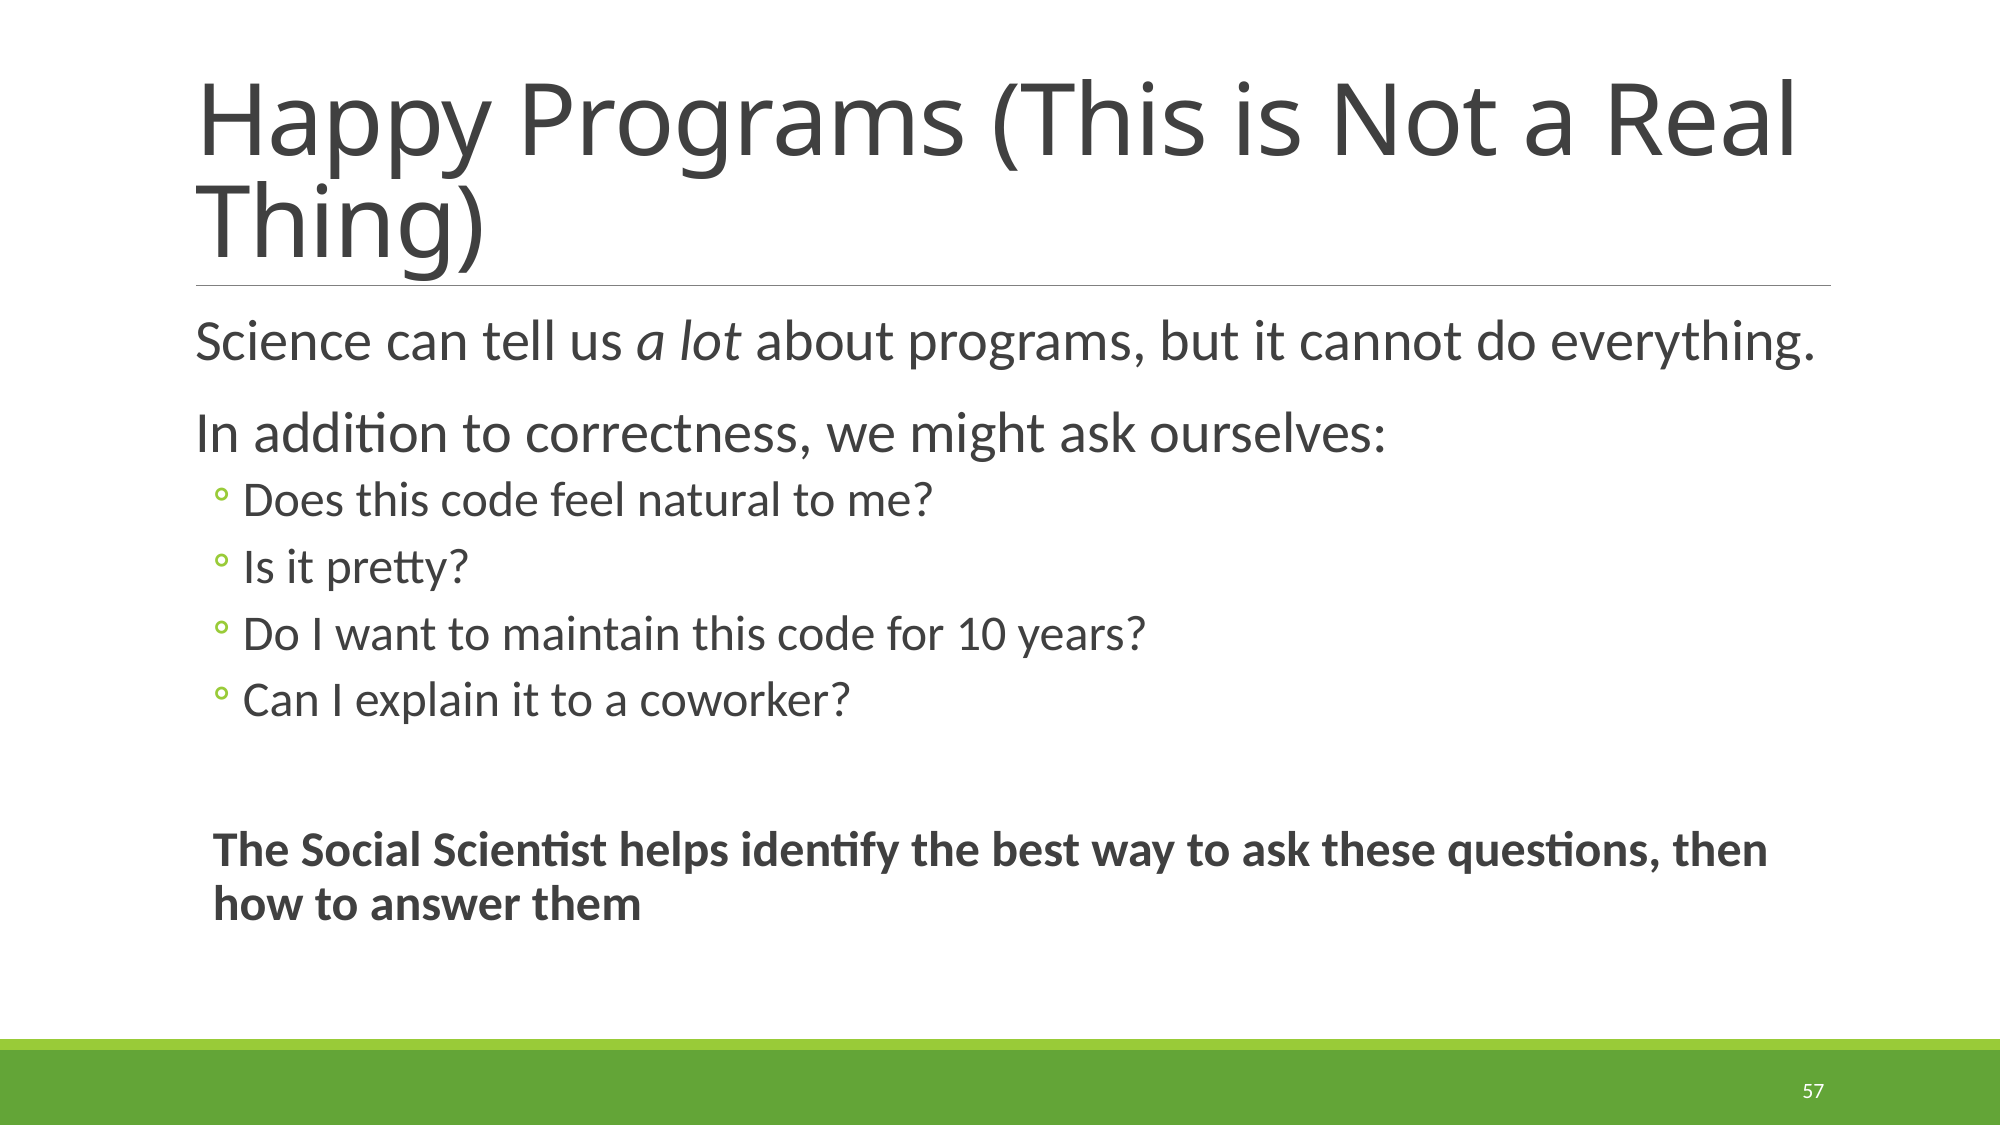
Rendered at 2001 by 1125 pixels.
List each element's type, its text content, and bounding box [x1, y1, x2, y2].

list Science can tell us a lot about programs, but it cannot do everything. In addition to correctness, we might ask ourselves: Does this code feel natural to me? Is it pretty? Do I want to maintain this code for 10 years? Can I explain it to a coworker? The Social Scientist helps identify the best way to ask these questions, then how to answer them [180, 302, 1830, 963]
slide_number 57 [1624, 1059, 1840, 1120]
title Happy Programs (This is Not a Real Thing) [180, 47, 1878, 285]
